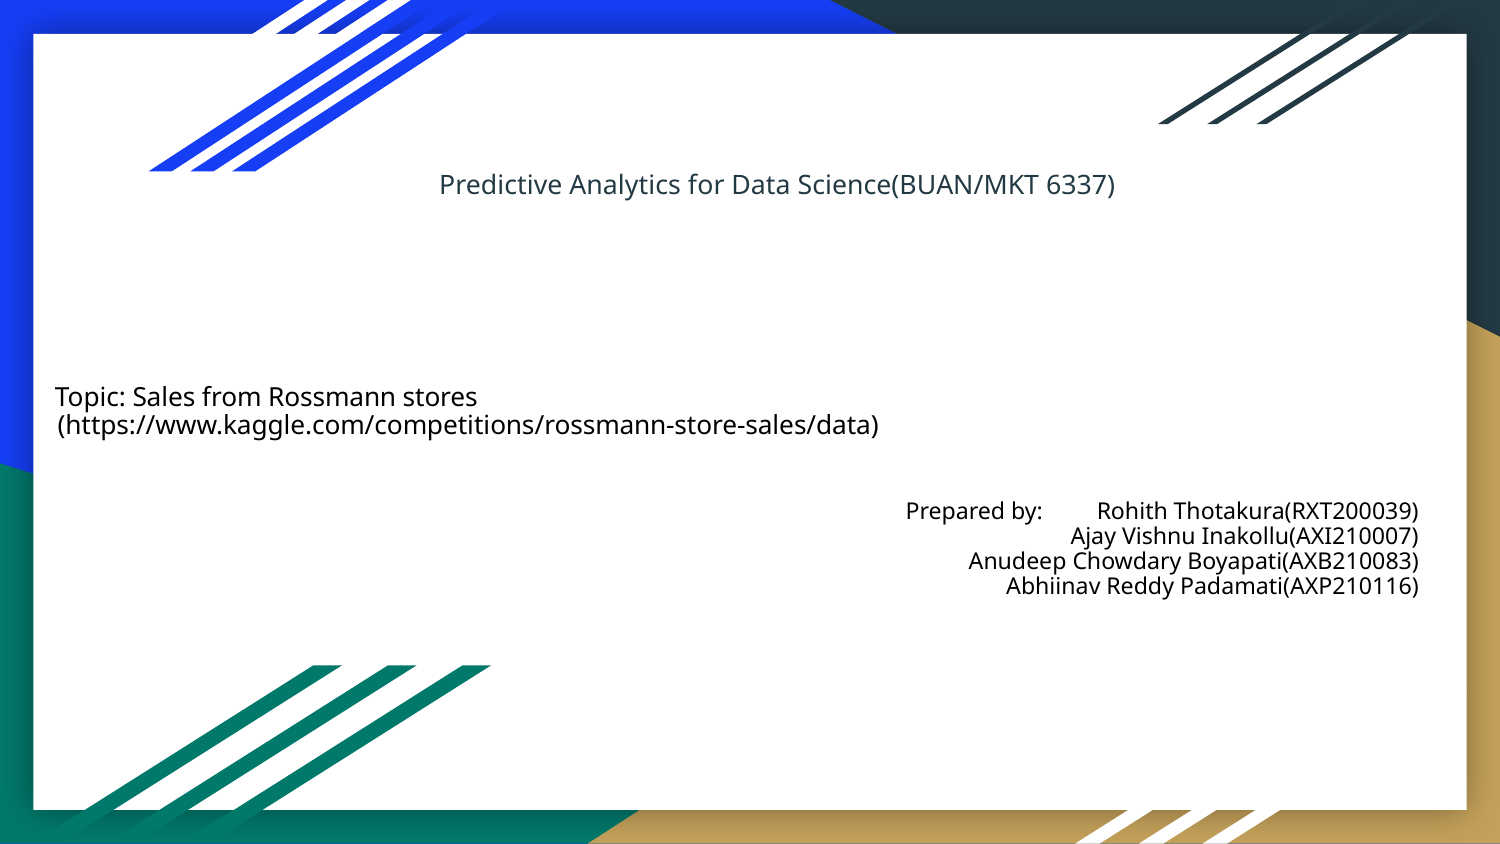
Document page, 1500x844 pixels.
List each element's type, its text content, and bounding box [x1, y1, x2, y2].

title Predictive Analytics for Data Science(BUAN/MKT 6337) [35, 61, 1435, 217]
subtitle Topic: Sales from Rossmann stores (https://www.kaggle.com/competitions/rossmann-store-sales/data) Prepared by: Rohith Thotakura(RXT200039) Ajay Vishnu Inakollu(AXI210007) Anudeep Chowdary Boyapati(AXB210083) Abhiinav Reddy Padamati(AXP210116) [35, 368, 1435, 765]
